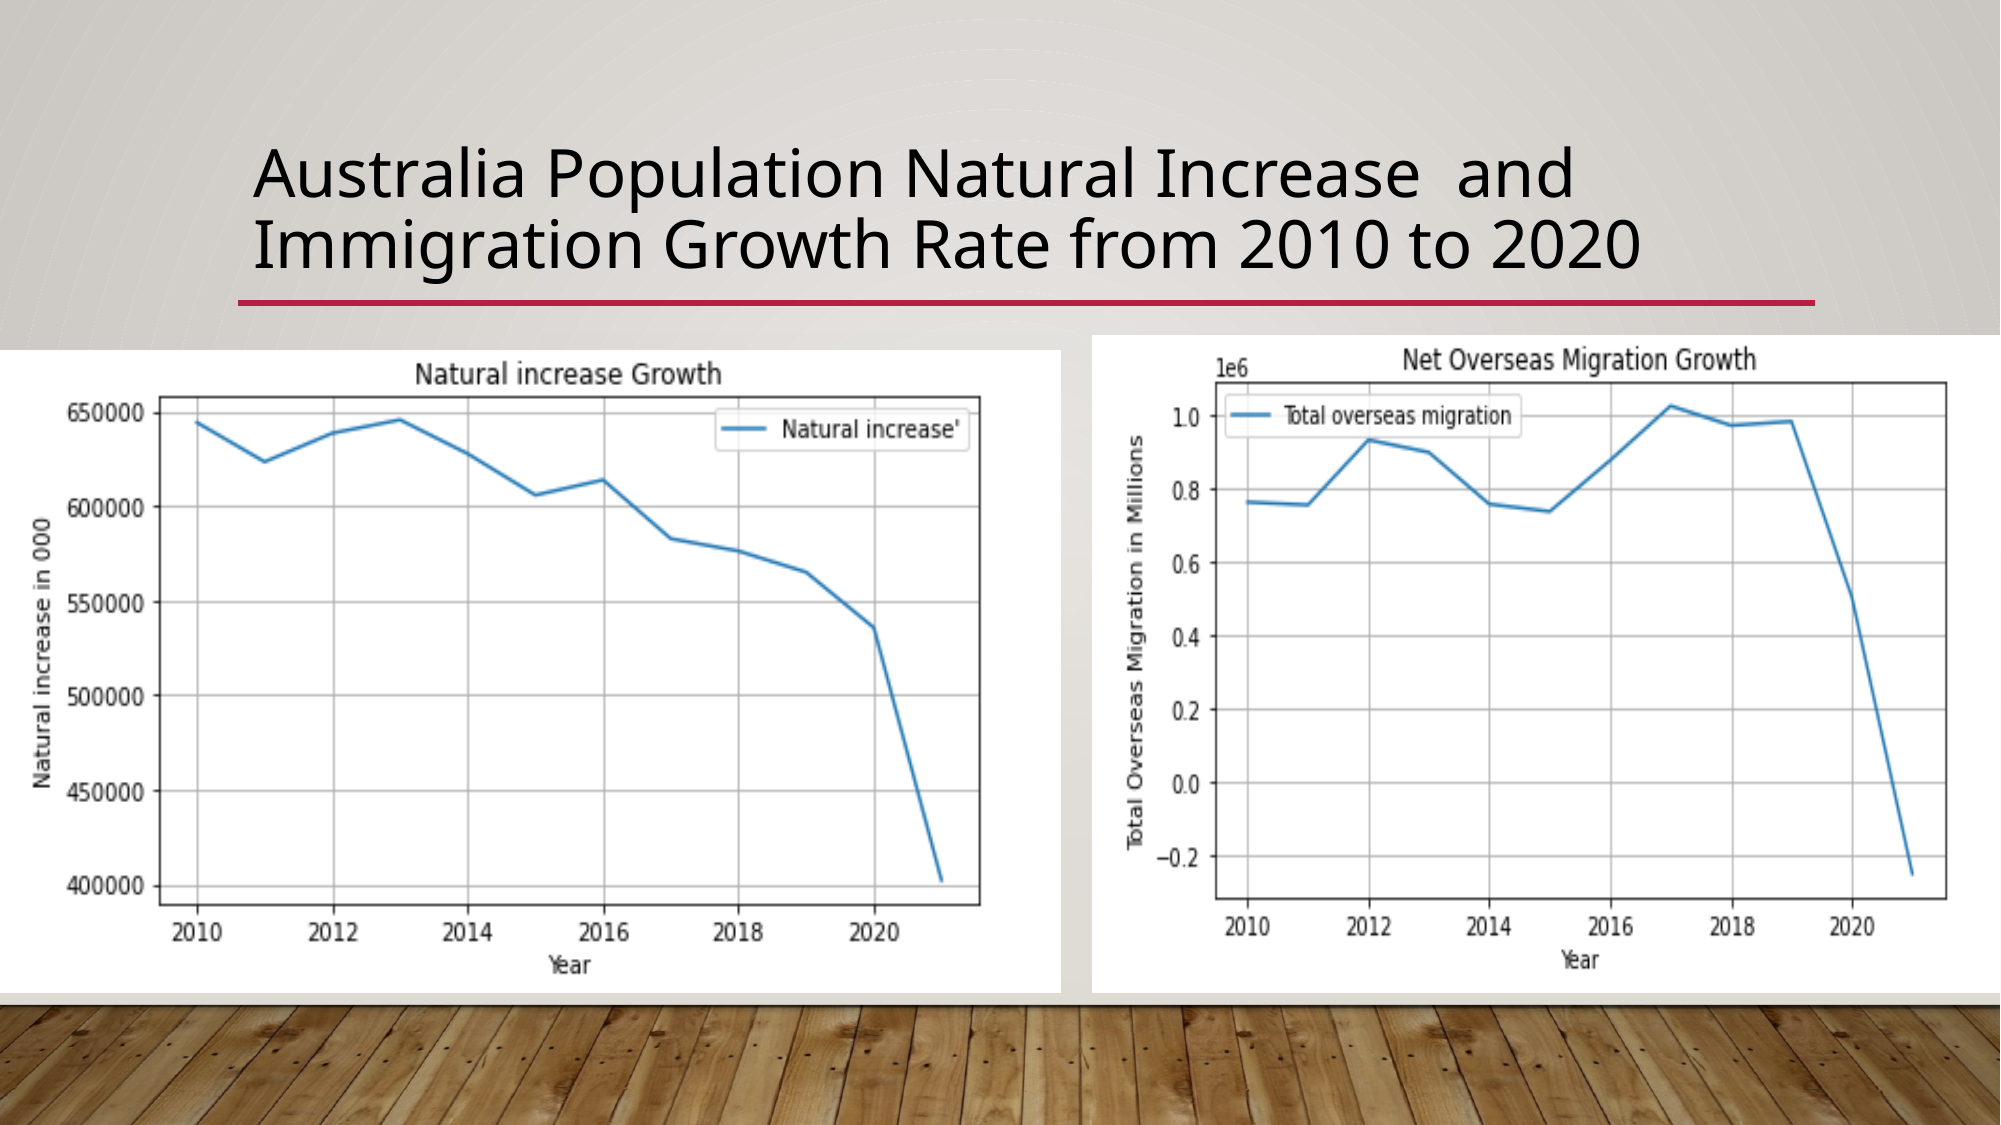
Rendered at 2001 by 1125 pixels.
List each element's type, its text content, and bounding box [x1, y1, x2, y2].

picture [0, 1005, 2000, 1125]
picture [0, 349, 1062, 994]
picture [1092, 335, 2000, 994]
title Australia Population Natural Increase and Immigration Growth Rate from 2010 to 2020 [238, 131, 1814, 305]
